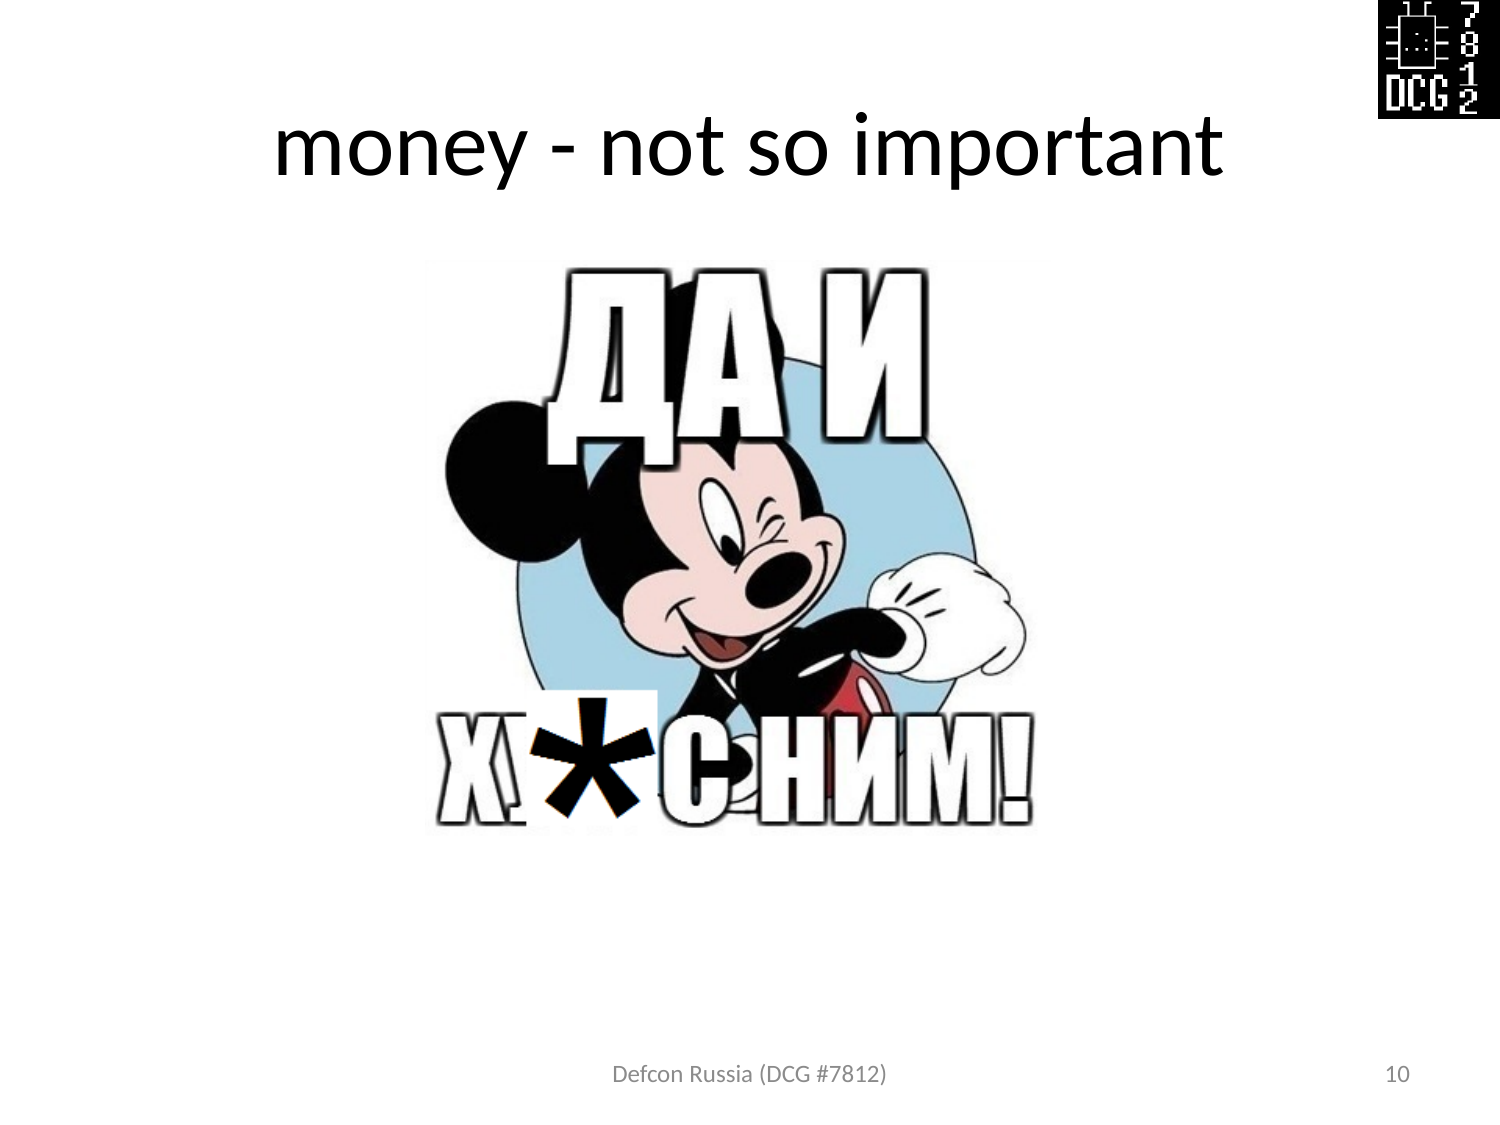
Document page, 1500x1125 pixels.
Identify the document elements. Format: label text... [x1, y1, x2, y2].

footer Defcon Russia (DCG #7812) [512, 1042, 988, 1103]
title money - not so important [75, 45, 1425, 233]
slide_number 10 [1074, 1042, 1425, 1103]
picture [424, 260, 1076, 865]
picture [1378, 0, 1500, 119]
list [75, 262, 1425, 1005]
